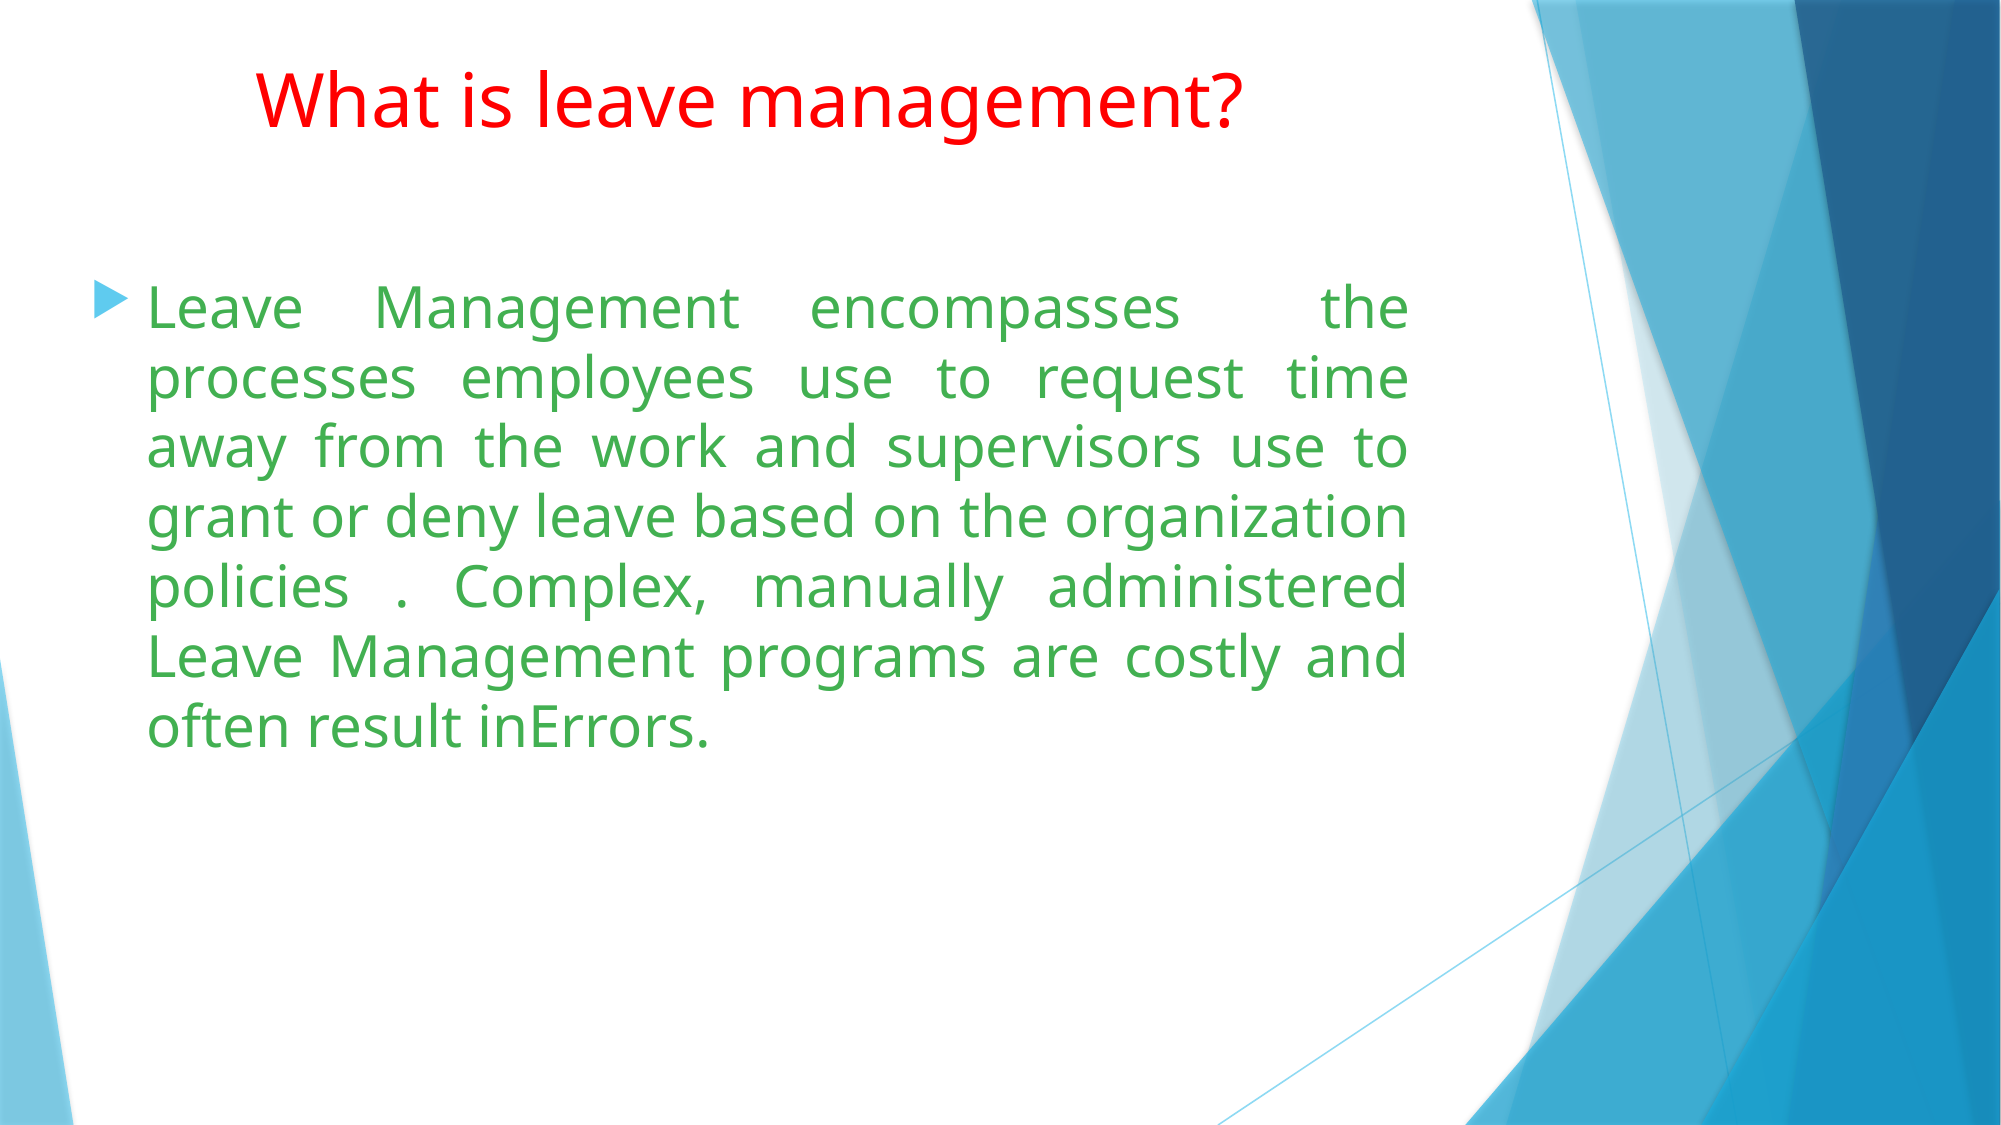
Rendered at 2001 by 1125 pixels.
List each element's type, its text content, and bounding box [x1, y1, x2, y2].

title What is leave management? [75, 45, 1425, 233]
list Leave Management encompasses the processes employees use to request time away from the work and supervisors use to grant or deny leave based on the organization policies . Complex, manually administered Leave Management programs are costly and often result inErrors. [75, 262, 1425, 1005]
